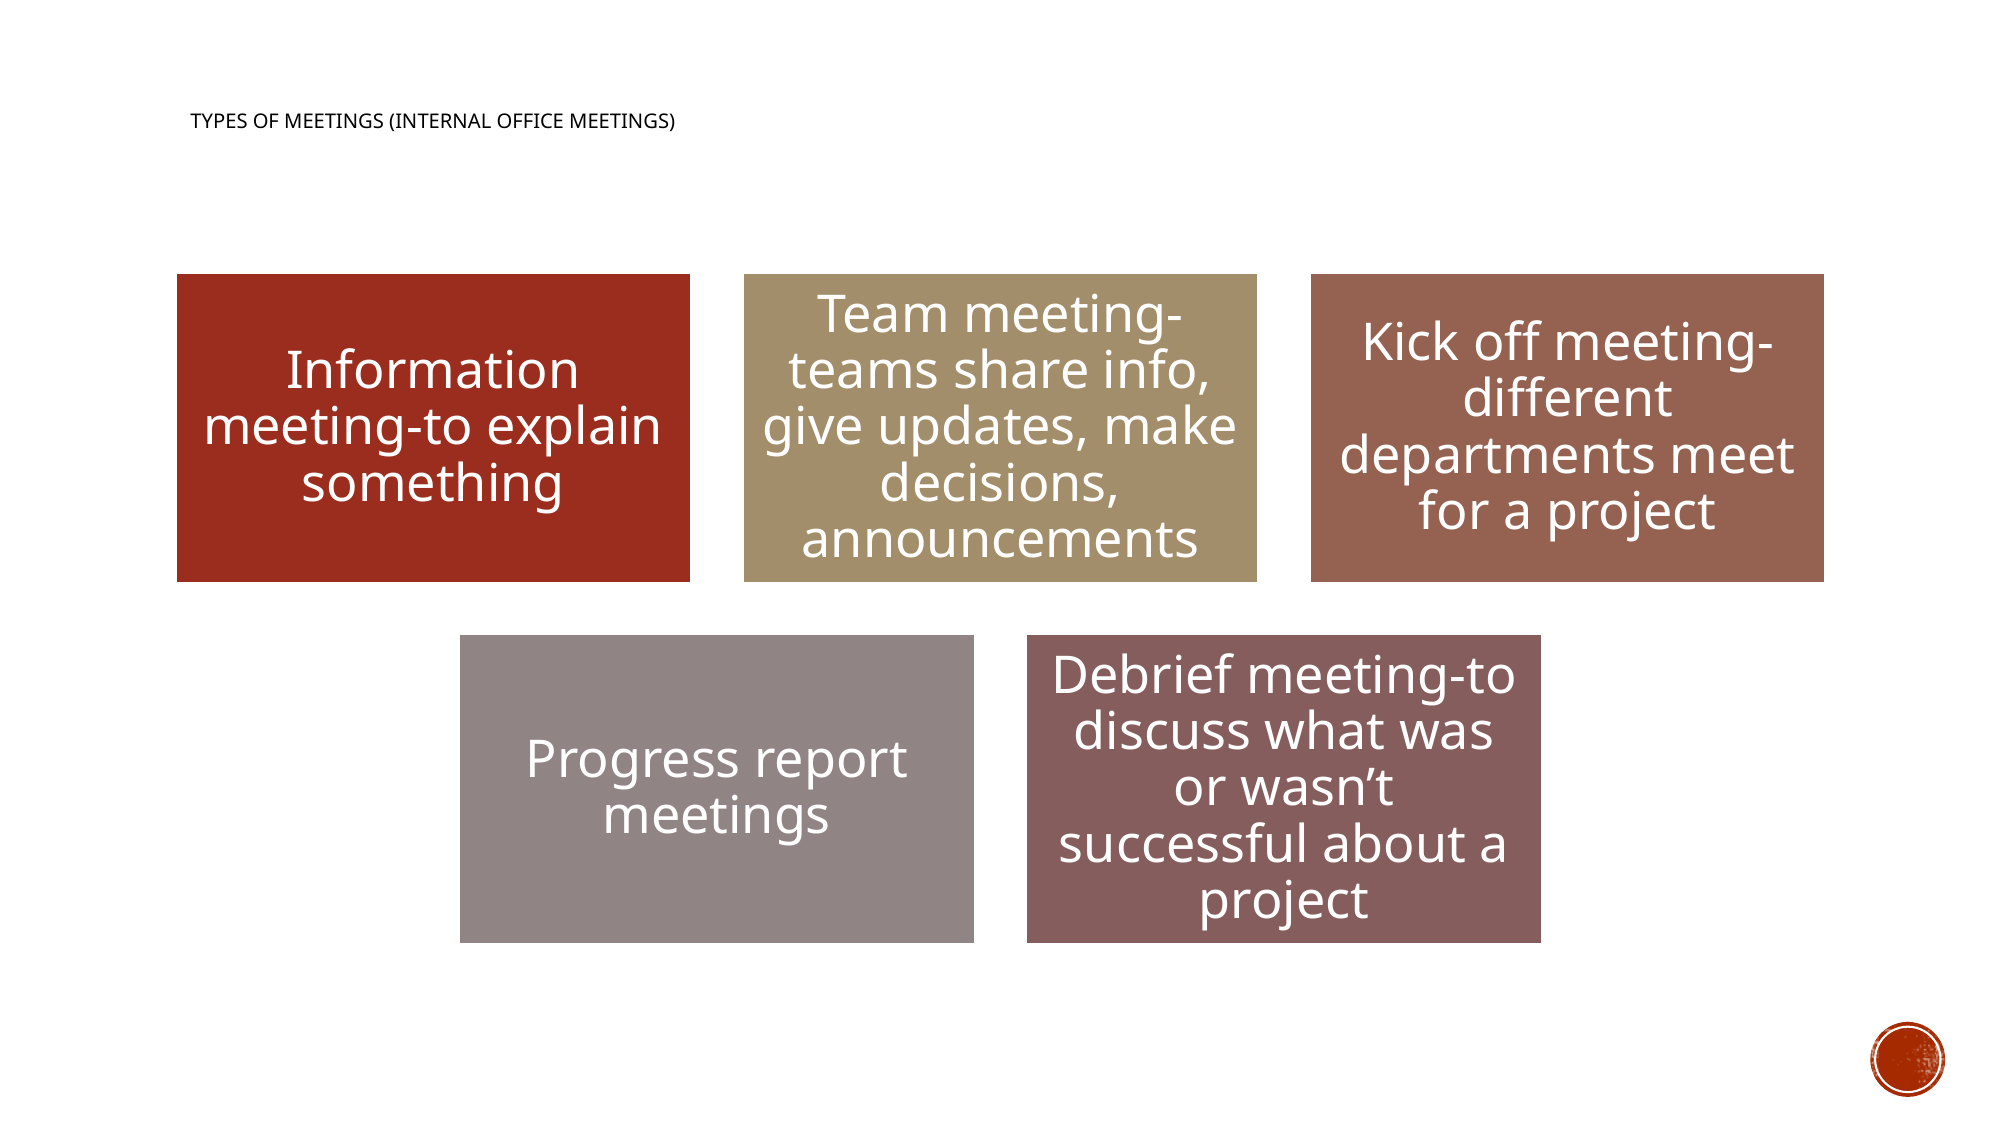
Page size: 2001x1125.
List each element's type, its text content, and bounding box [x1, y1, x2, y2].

title Types of meetings (Internal office meetings) [175, 81, 1826, 141]
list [176, 211, 1823, 1010]
